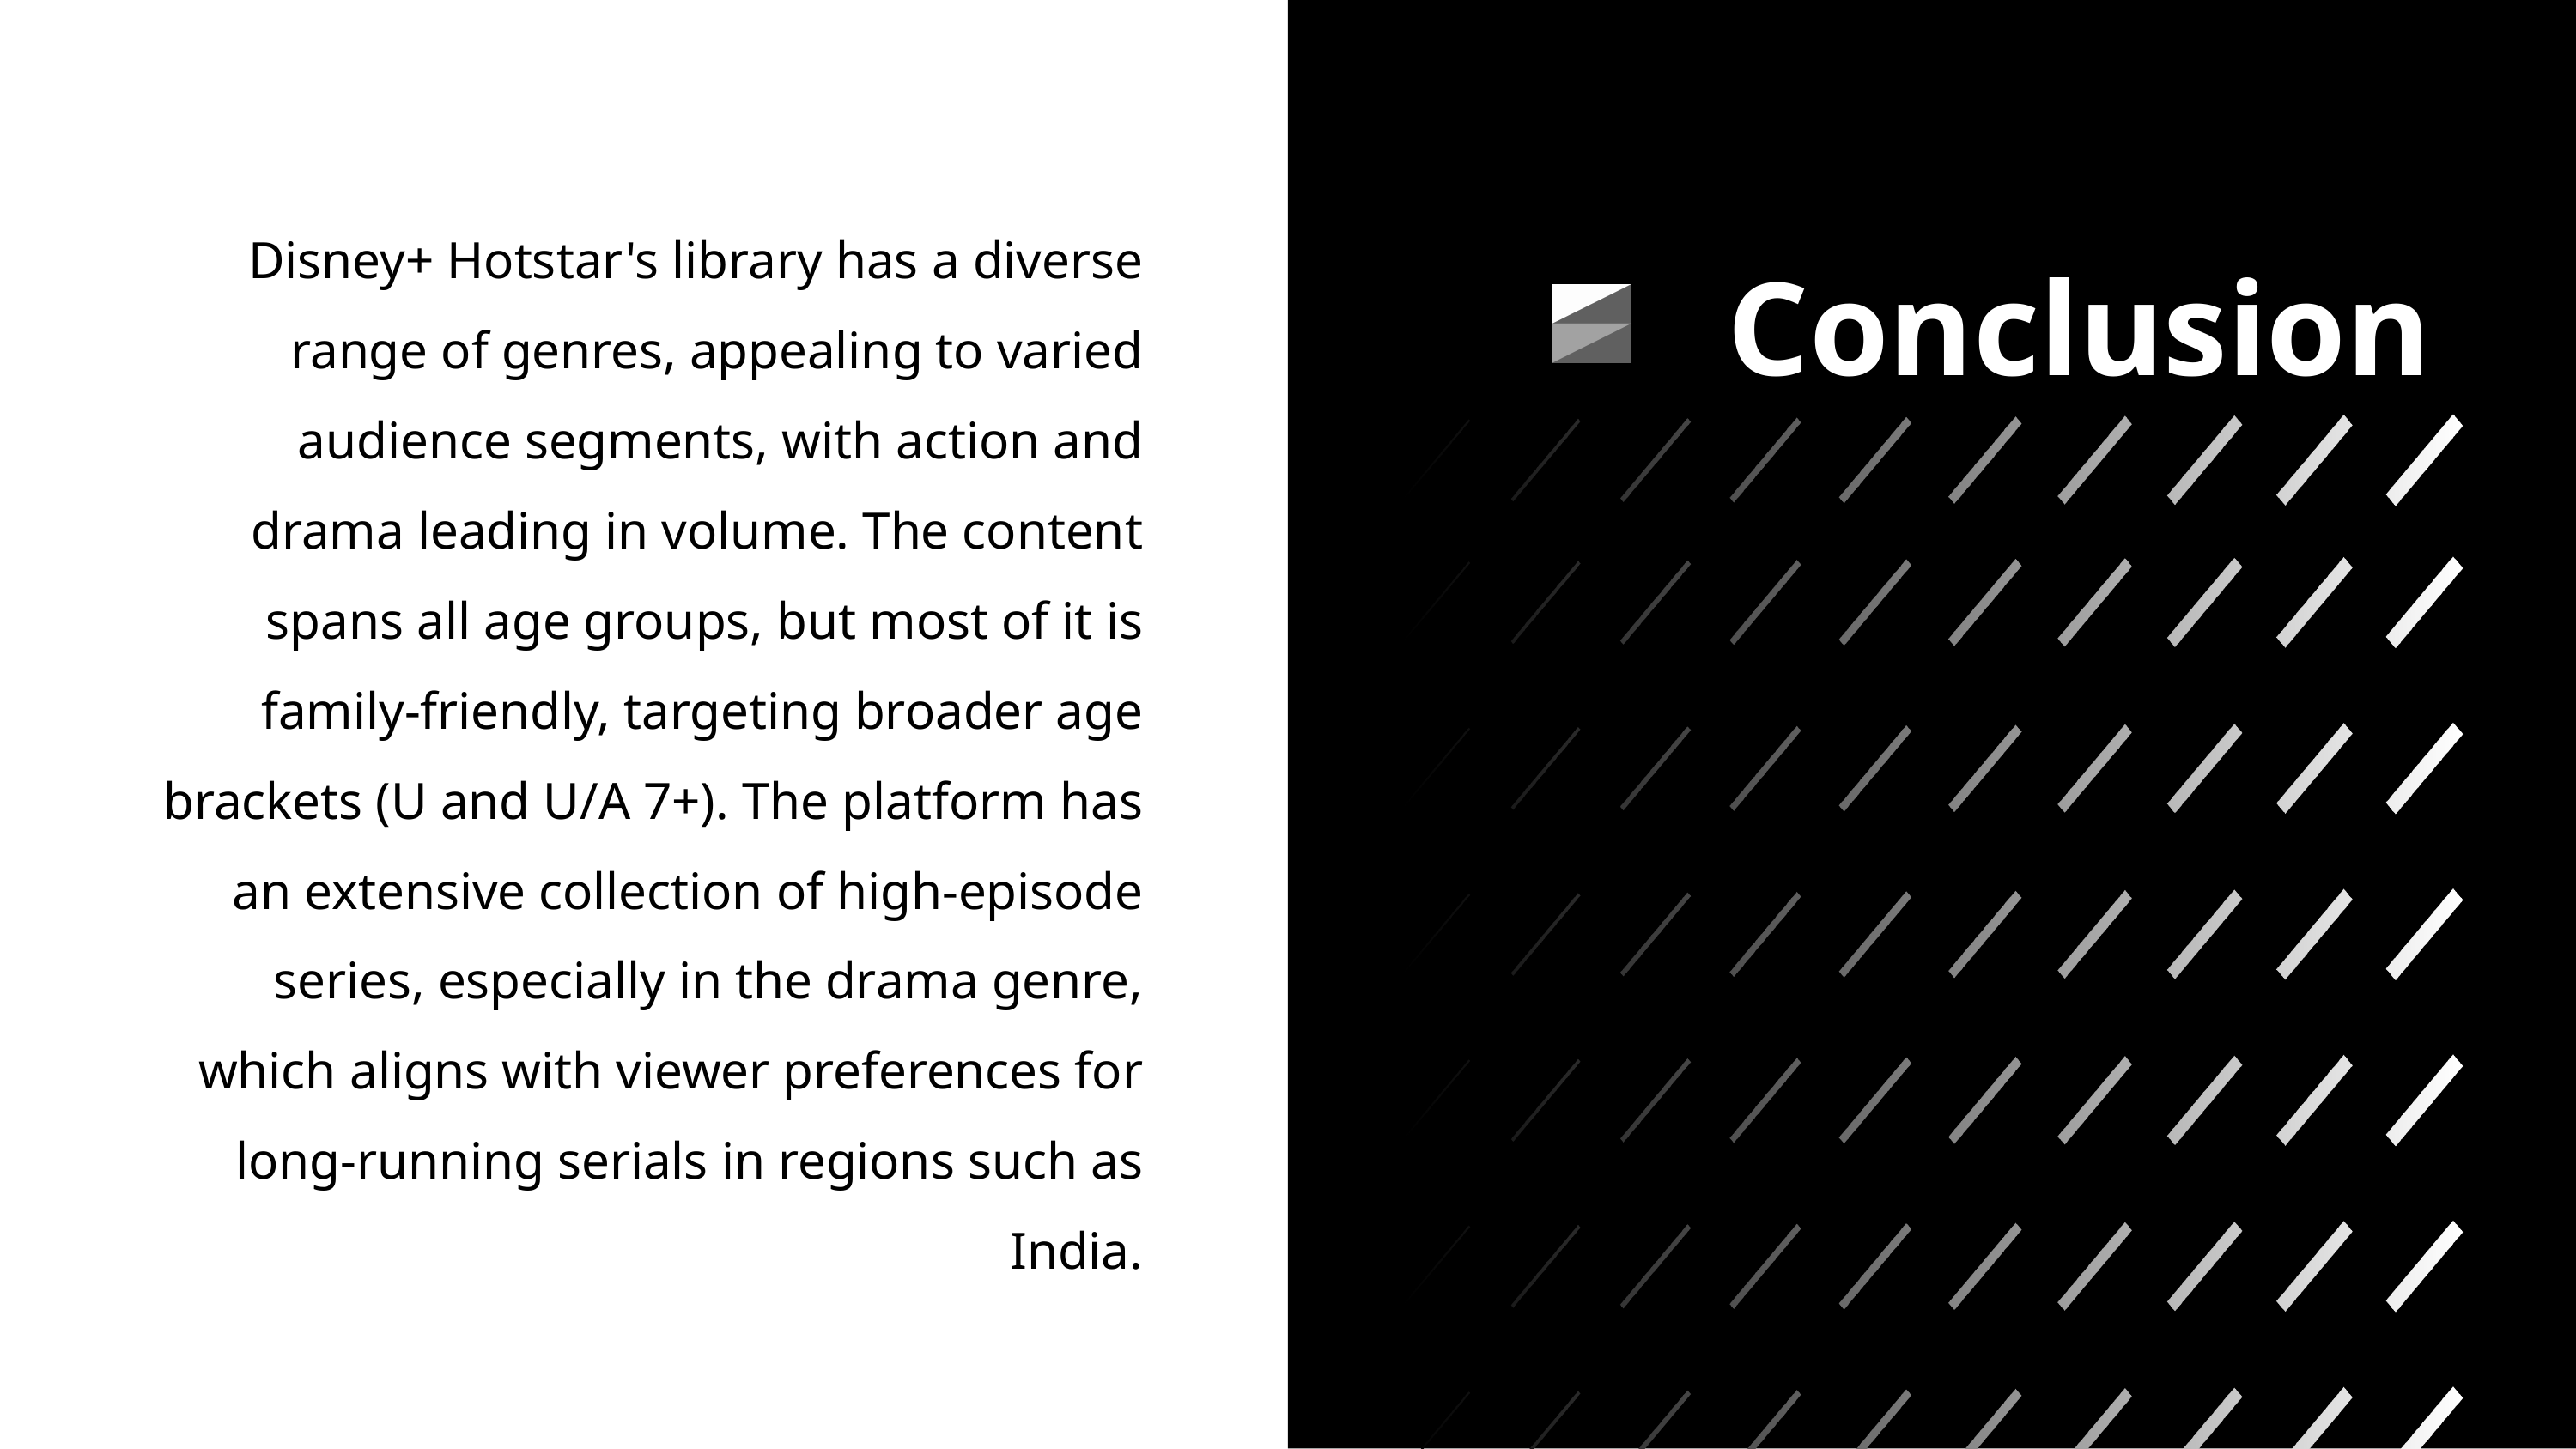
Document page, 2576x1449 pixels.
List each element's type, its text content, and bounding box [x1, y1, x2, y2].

text_box Conclusion [1586, 282, 2432, 402]
text_box [1400, 414, 2464, 1449]
text_box [1552, 284, 1631, 363]
text_box [1287, 0, 2576, 1449]
text_box Disney+ Hotstar's library has a diverse range of genres, appealing to varied audience segments, with action and drama leading in volume. The content spans all age groups, but most of it is family-friendly, targeting broader age brackets (U and U/A 7+). The platform has an extensive collection of high-episode series, especially in the drama genre, which aligns with viewer preferences for long-running serials in regions such as India. [140, 198, 1144, 1280]
